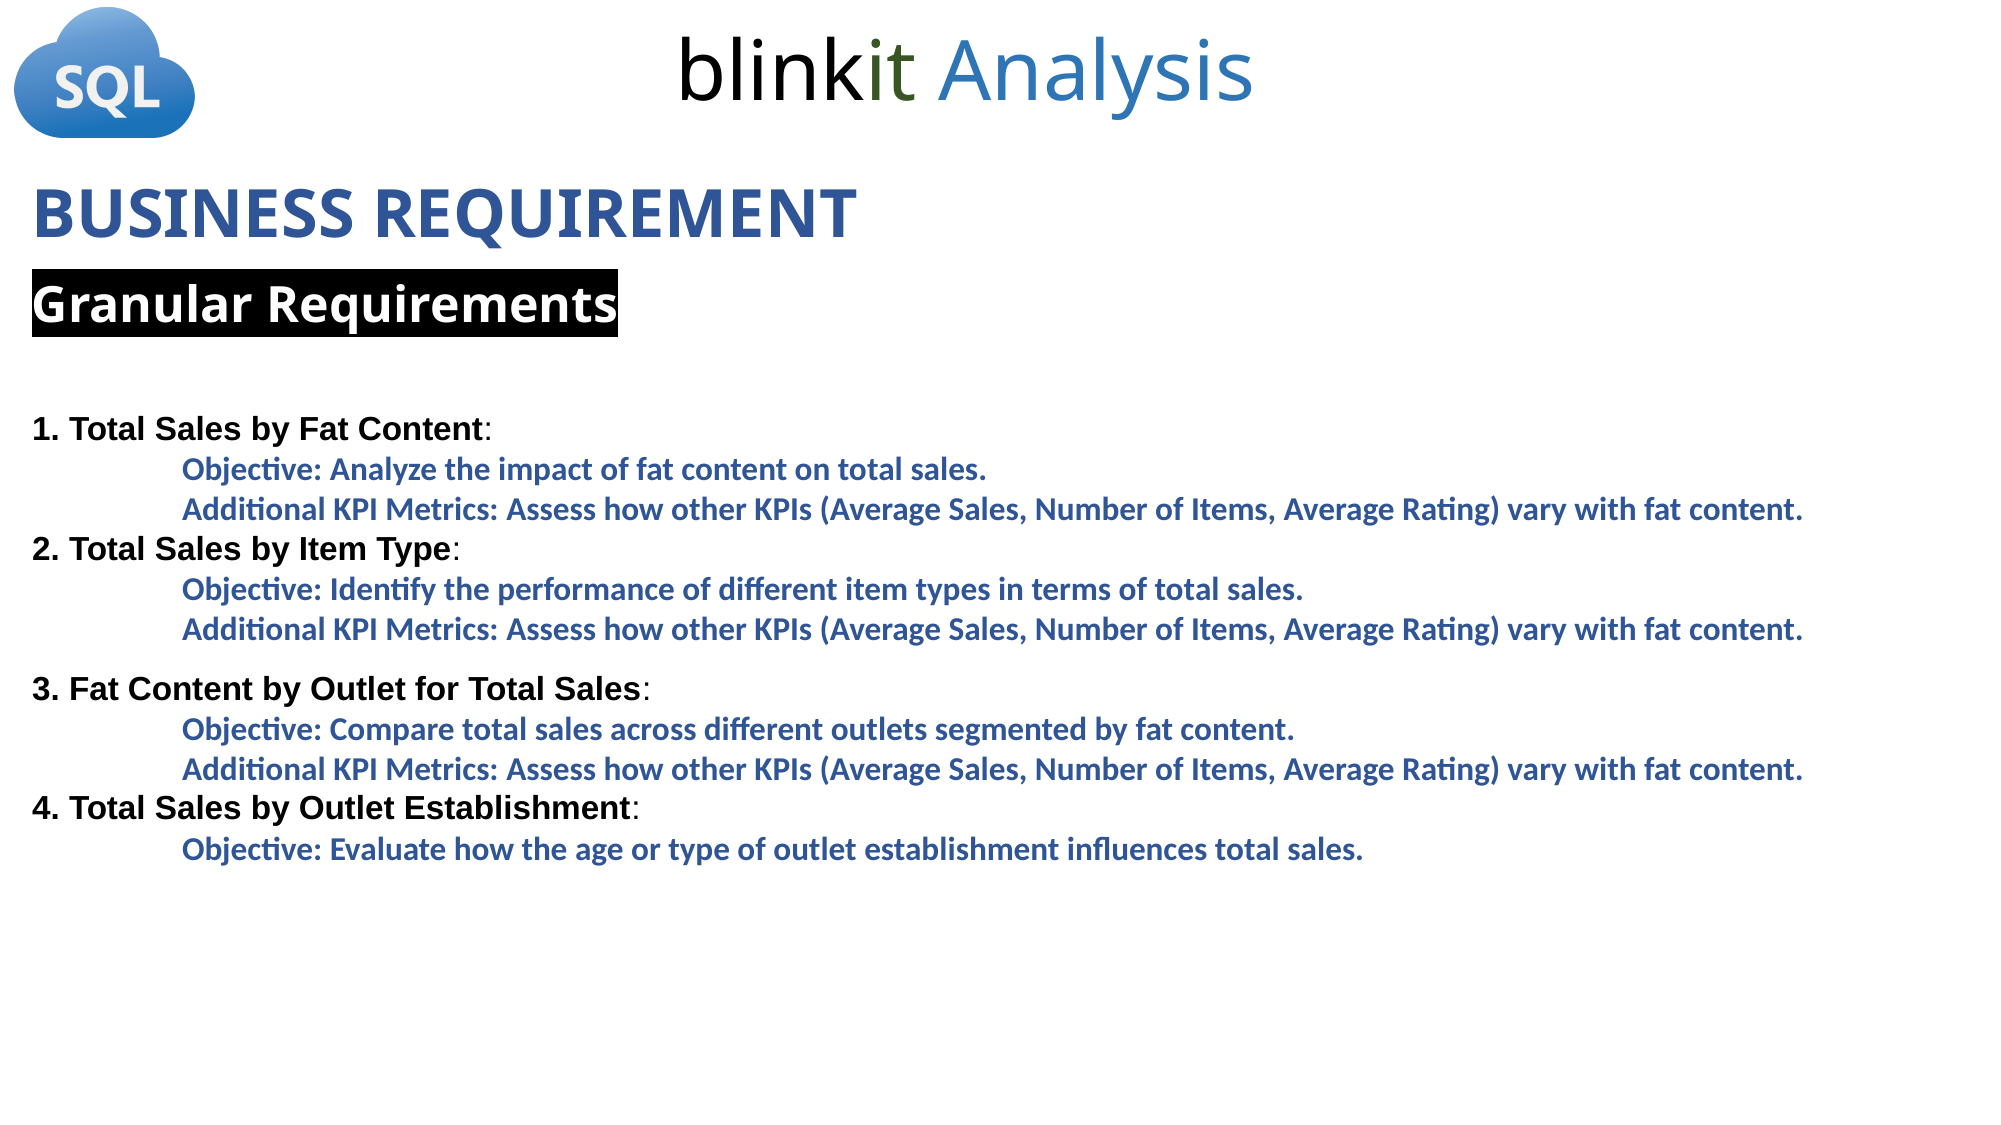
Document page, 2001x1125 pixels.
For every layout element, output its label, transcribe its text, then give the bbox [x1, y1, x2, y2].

picture [14, 7, 195, 138]
text_box 1. Total Sales by Fat Content: Objective: Analyze the impact of fat content on total sales. Additional KPI Metrics: Assess how other KPIs (Average Sales, Number of Items, Average Rating) vary with fat content. 2. Total Sales by Item Type: Objective: Identify the performance of different item types in terms of total sales. Additional KPI Metrics: Assess how other KPIs (Average Sales, Number of Items, Average Rating) vary with fat content. 3. Fat Content by Outlet for Total Sales: Objective: Compare total sales across different outlets segmented by fat content. Additional KPI Metrics: Assess how other KPIs (Average Sales, Number of Items, Average Rating) vary with fat content. 4. Total Sales by Outlet Establishment: Objective: Evaluate how the age or type of outlet establishment influences total sales. [17, 400, 1849, 875]
text_box Granular Requirements [17, 254, 957, 351]
text_box BUSINESS REQUIREMENT [17, 162, 957, 254]
text_box blinkit Analysis [660, 19, 1340, 116]
